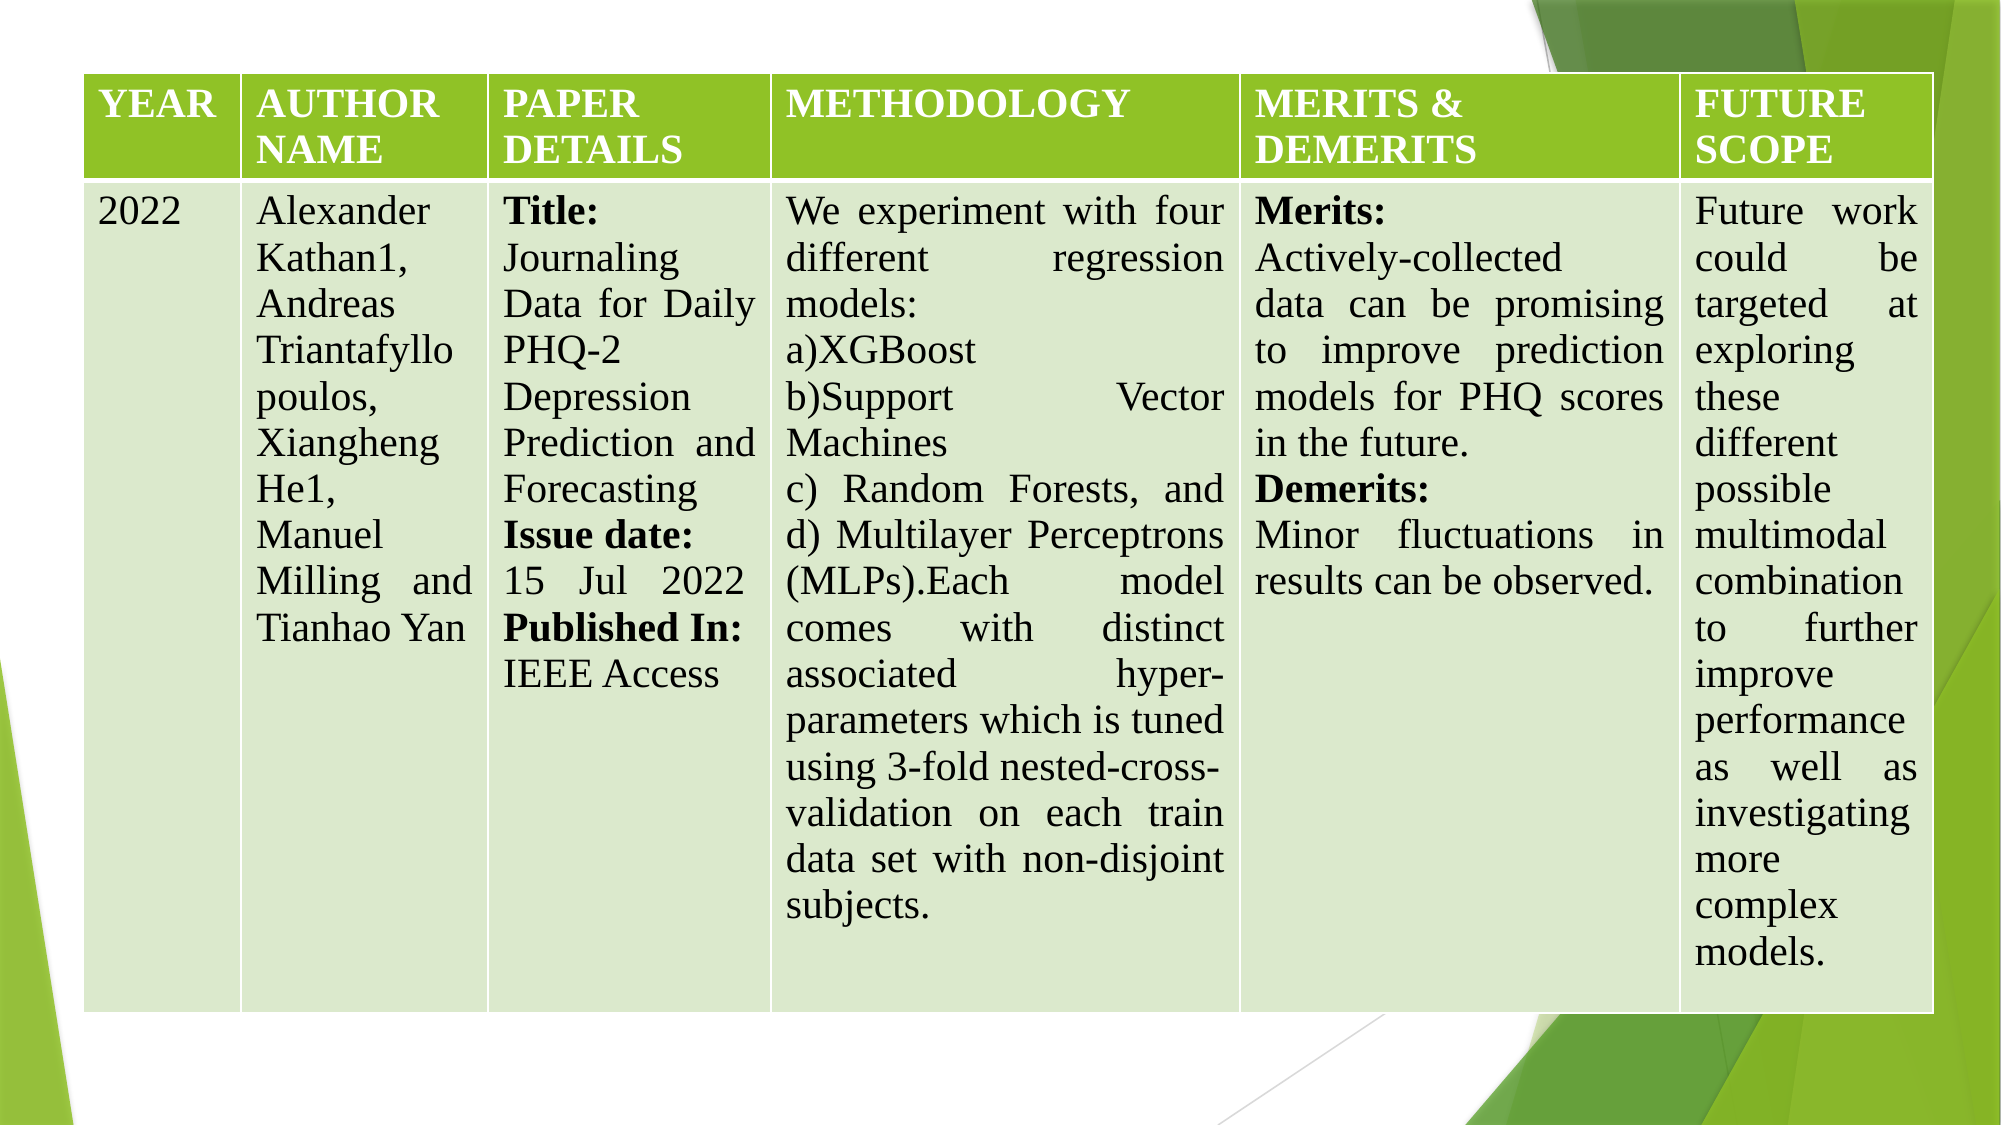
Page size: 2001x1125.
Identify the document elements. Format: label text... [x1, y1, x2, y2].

table_cell Future work could be targeted at exploring these different possible multimodal combination to further improve performance as well as investigating more complex models. [1681, 183, 1932, 1012]
table_cell Alexander Kathan1, Andreas Triantafyllopoulos, Xiangheng He1, Manuel Milling and Tianhao Yan [242, 183, 487, 1012]
table_header METHODOLOGY [772, 74, 1239, 178]
table_header MERITS & DEMERITS [1241, 74, 1679, 178]
table_cell 2022 [84, 183, 240, 1012]
table_header AUTHOR NAME [242, 74, 487, 178]
table_cell Title: Journaling Data for Daily PHQ-2 Depression Prediction and Forecasting Issue date: 15 Jul 2022 Published In: IEEE Access [489, 183, 770, 1012]
table_header PAPER DETAILS [489, 74, 770, 178]
table_header YEAR [84, 74, 240, 178]
table_cell We experiment with four different regression models: a)XGBoost b)Support Vector Machines c) Random Forests, and d) Multilayer Perceptrons (MLPs).Each model comes with distinct associated hyper-parameters which is tuned using 3-fold nested-cross- validation on each train data set with non-disjoint subjects. [772, 183, 1239, 1012]
table_header FUTURE SCOPE [1681, 74, 1932, 178]
table_cell Merits: Actively-collected data can be promising to improve prediction models for PHQ scores in the future. Demerits: Minor fluctuations in results can be observed. [1241, 183, 1679, 1012]
